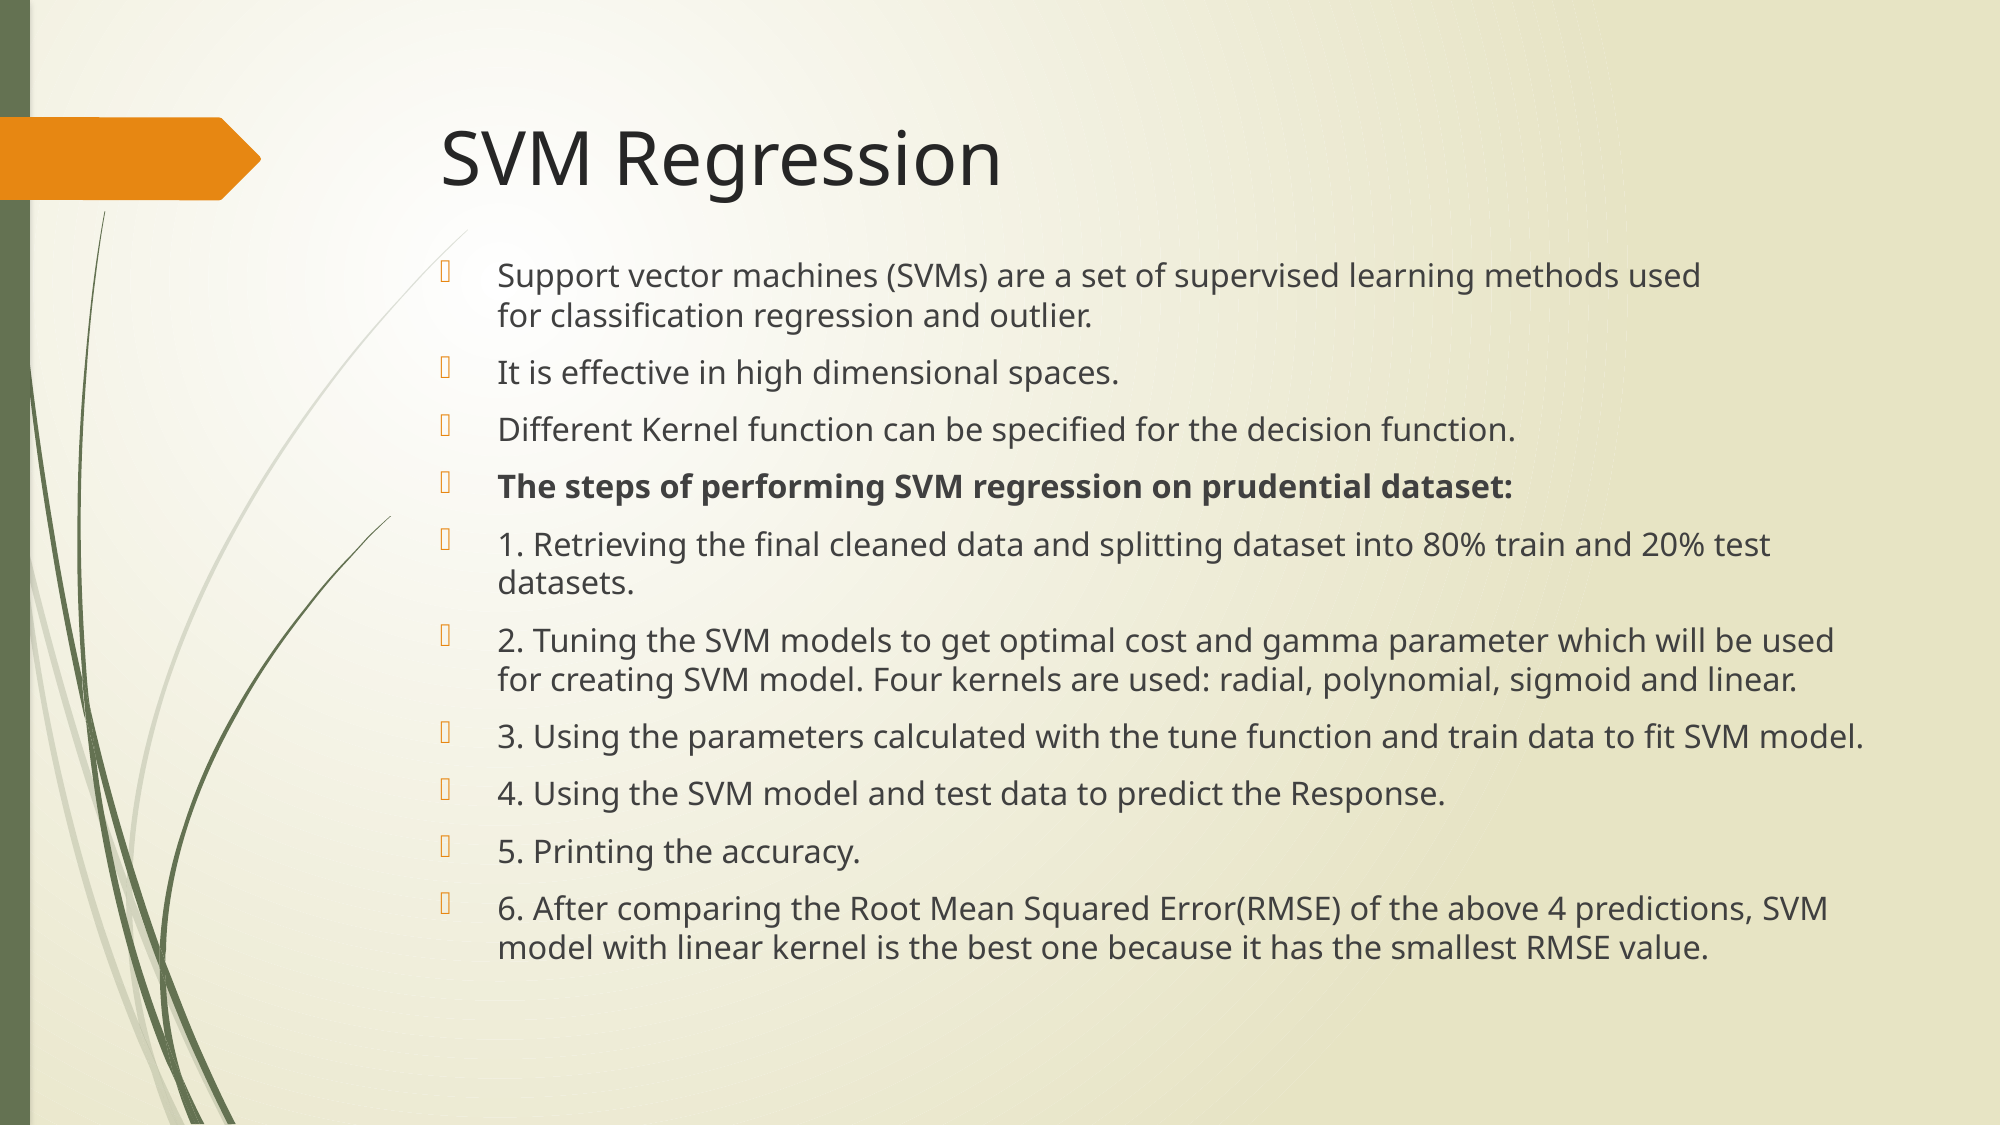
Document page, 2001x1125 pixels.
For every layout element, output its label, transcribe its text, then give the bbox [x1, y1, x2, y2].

list Support vector machines (SVMs) are a set of supervised learning methods used for classification regression and outlier. It is effective in high dimensional spaces. Different Kernel function can be specified for the decision function. The steps of performing SVM regression on prudential dataset: 1. Retrieving the final cleaned data and splitting dataset into 80% train and 20% test datasets. 2. Tuning the SVM models to get optimal cost and gamma parameter which will be used for creating SVM model. Four kernels are used: radial, polynomial, sigmoid and linear. 3. Using the parameters calculated with the tune function and train data to fit SVM model. 4. Using the SVM model and test data to predict the Response. 5. Printing the accuracy. 6. After comparing the Root Mean Squared Error(RMSE) of the above 4 predictions, SVM model with linear kernel is the best one because it has the smallest RMSE value. [424, 247, 1888, 1010]
title SVM Regression [425, 102, 1888, 224]
